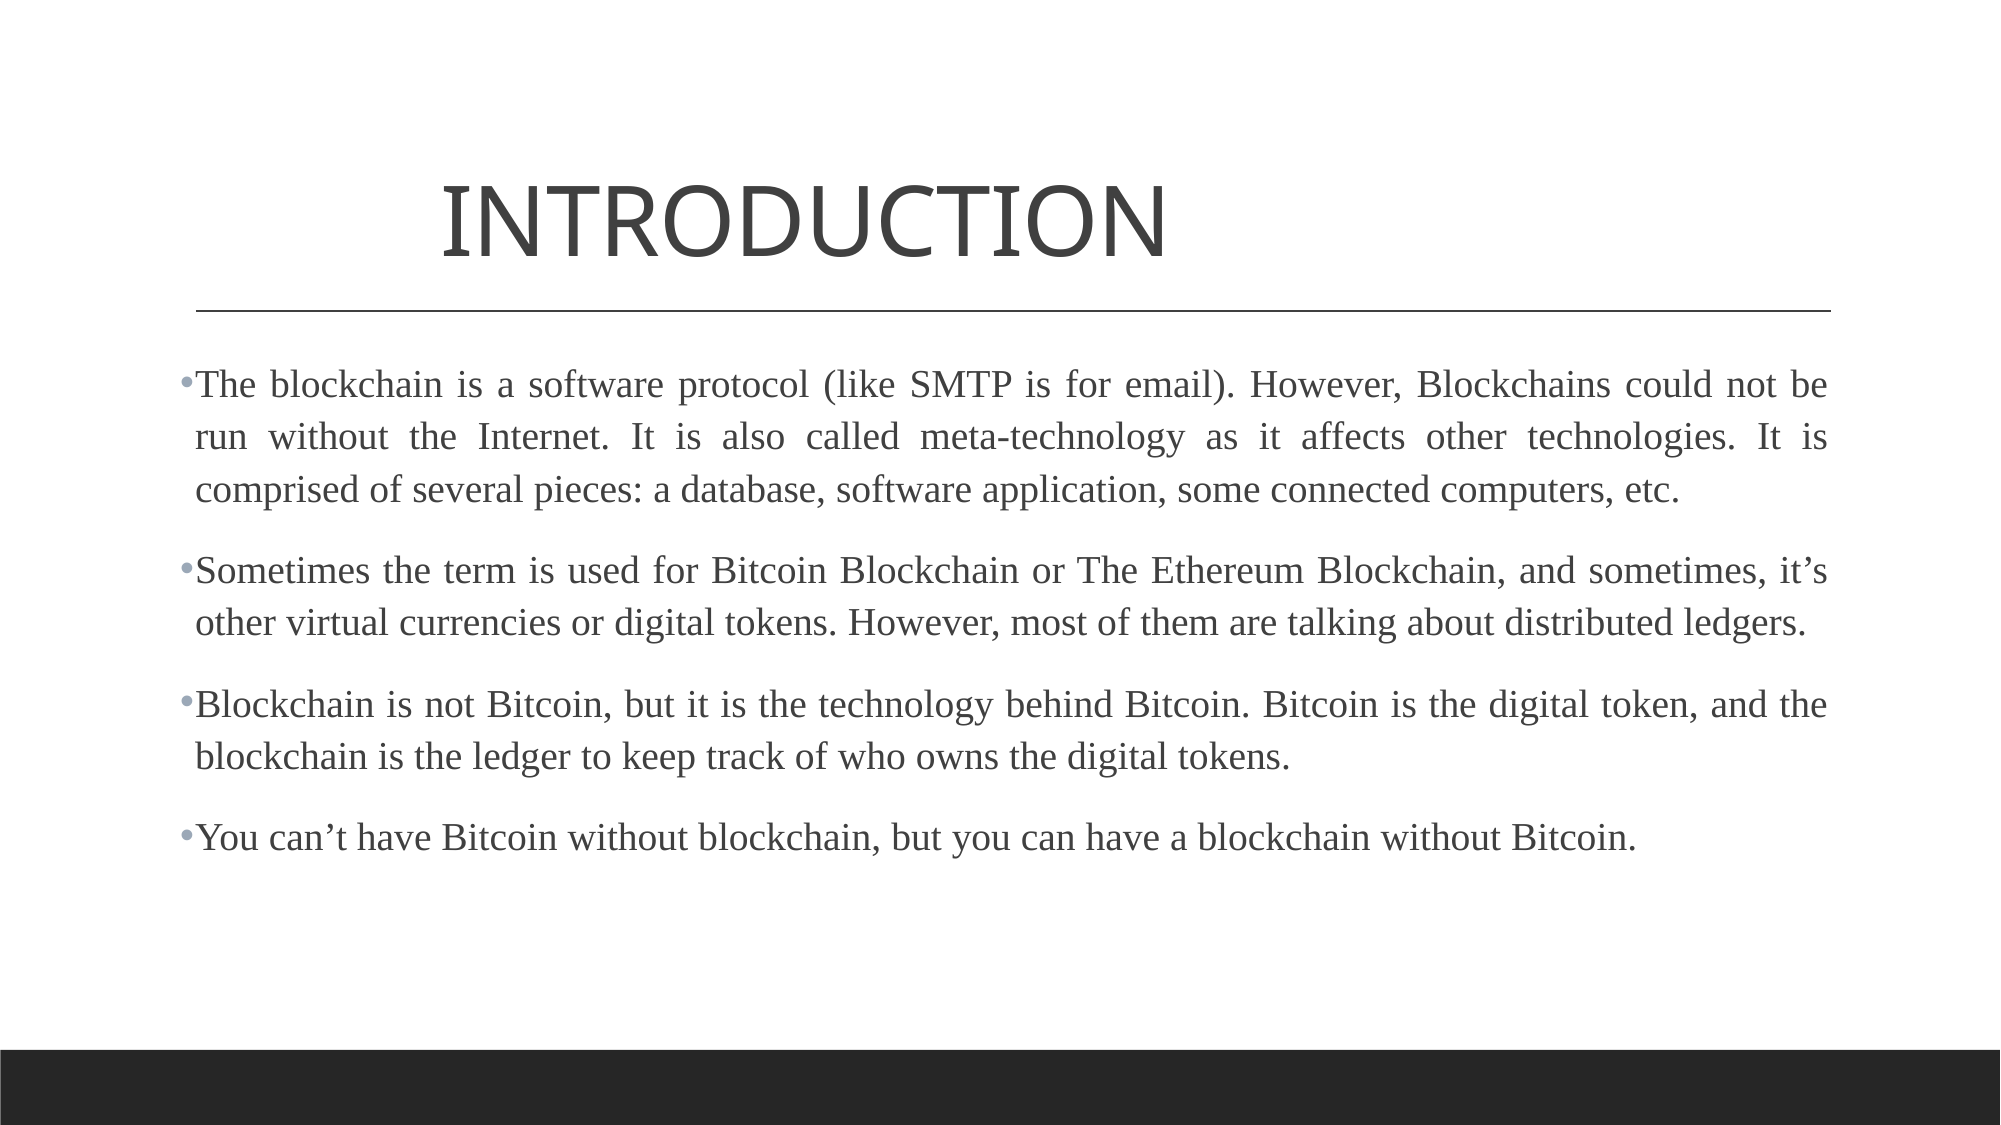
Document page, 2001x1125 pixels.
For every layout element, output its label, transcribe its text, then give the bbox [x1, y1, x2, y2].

list The blockchain is a software protocol (like SMTP is for email). However, Blockchains could not be run without the Internet. It is also called meta-technology as it affects other technologies. It is comprised of several pieces: a database, software application, some connected computers, etc. Sometimes the term is used for Bitcoin Blockchain or The Ethereum Blockchain, and sometimes, it’s other virtual currencies or digital tokens. However, most of them are talking about distributed ledgers. Blockchain is not Bitcoin, but it is the technology behind Bitcoin. Bitcoin is the digital token, and the blockchain is the ledger to keep track of who owns the digital tokens. You can’t have Bitcoin without blockchain, but you can have a blockchain without Bitcoin. [180, 345, 1830, 963]
title INTRODUCTION [180, 47, 1830, 285]
